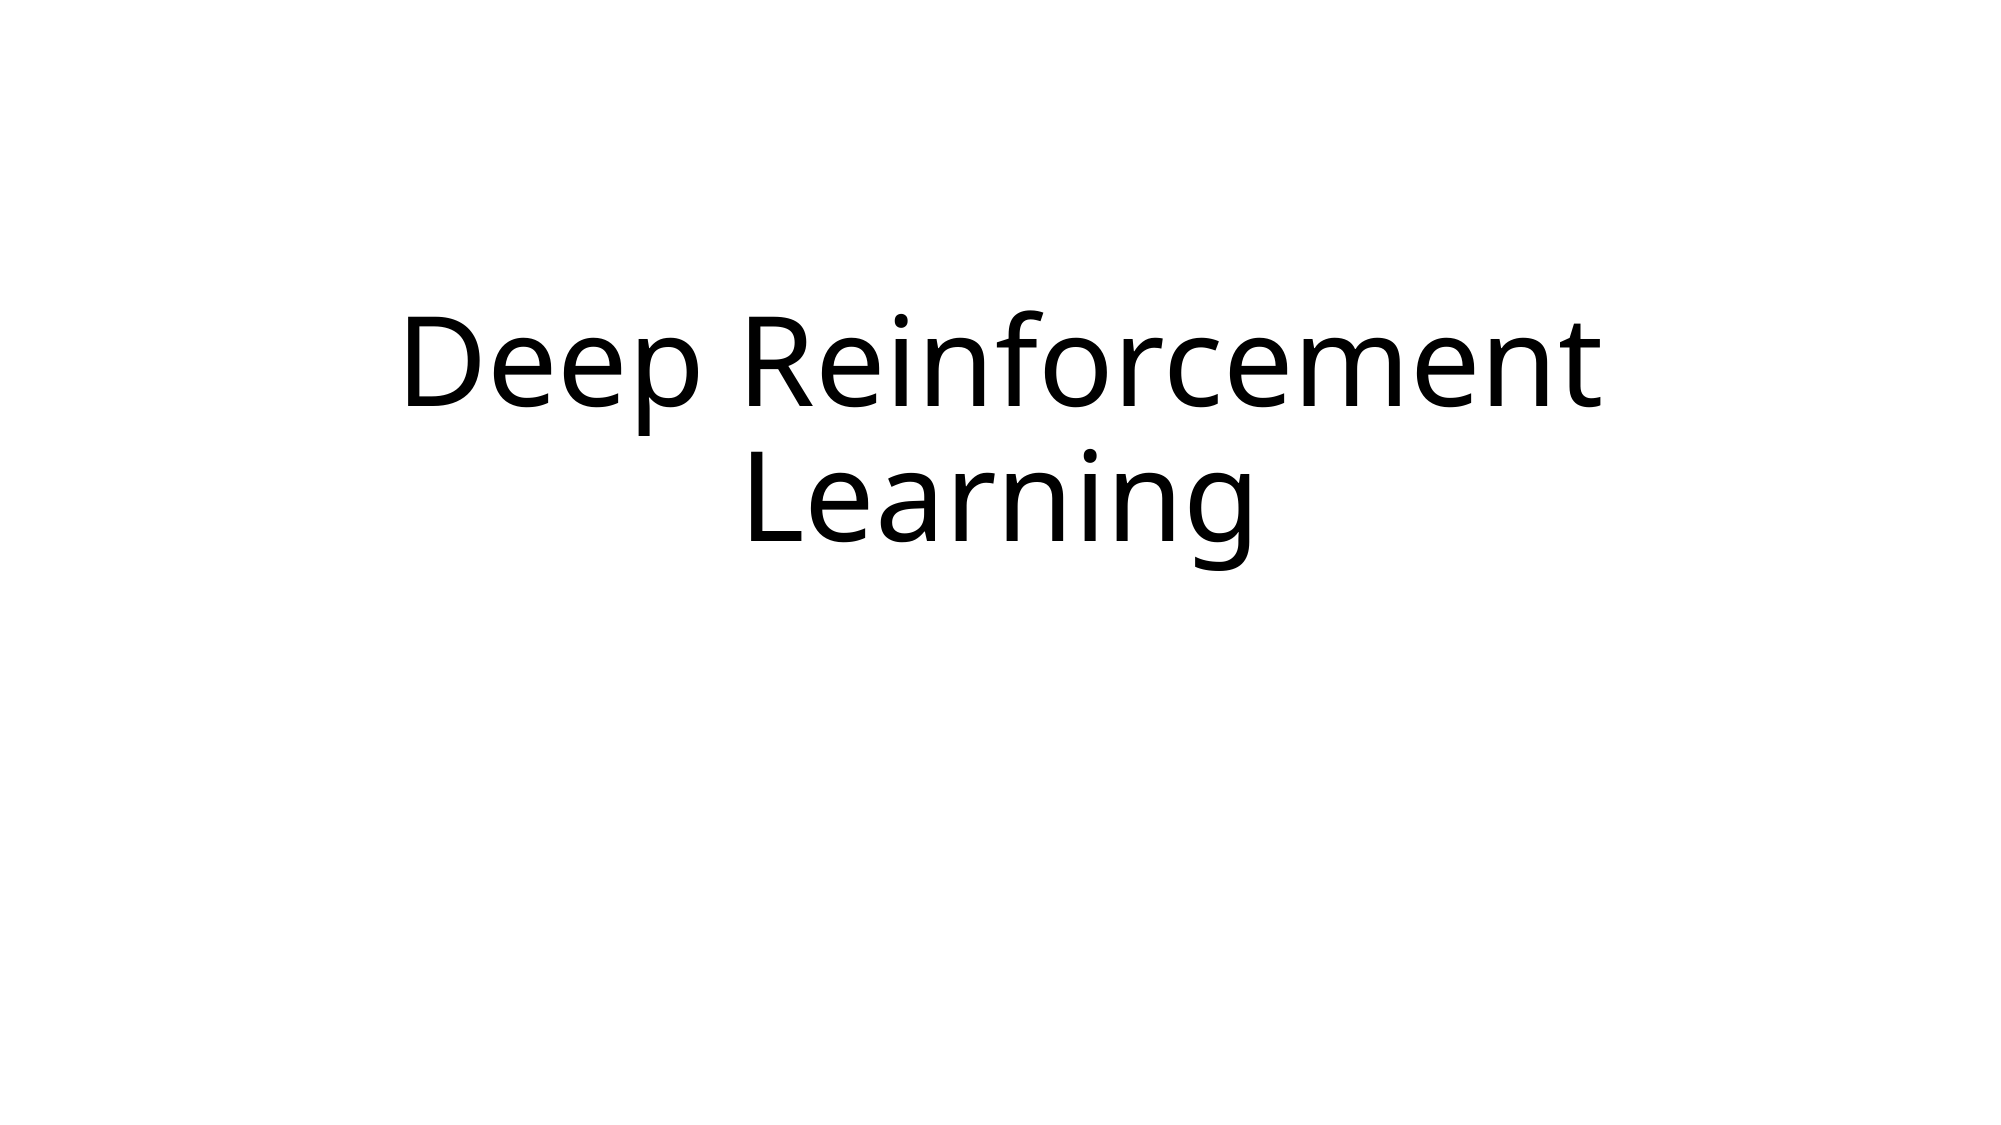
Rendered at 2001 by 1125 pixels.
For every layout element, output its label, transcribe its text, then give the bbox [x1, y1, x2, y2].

title Deep Reinforcement Learning [249, 184, 1750, 576]
